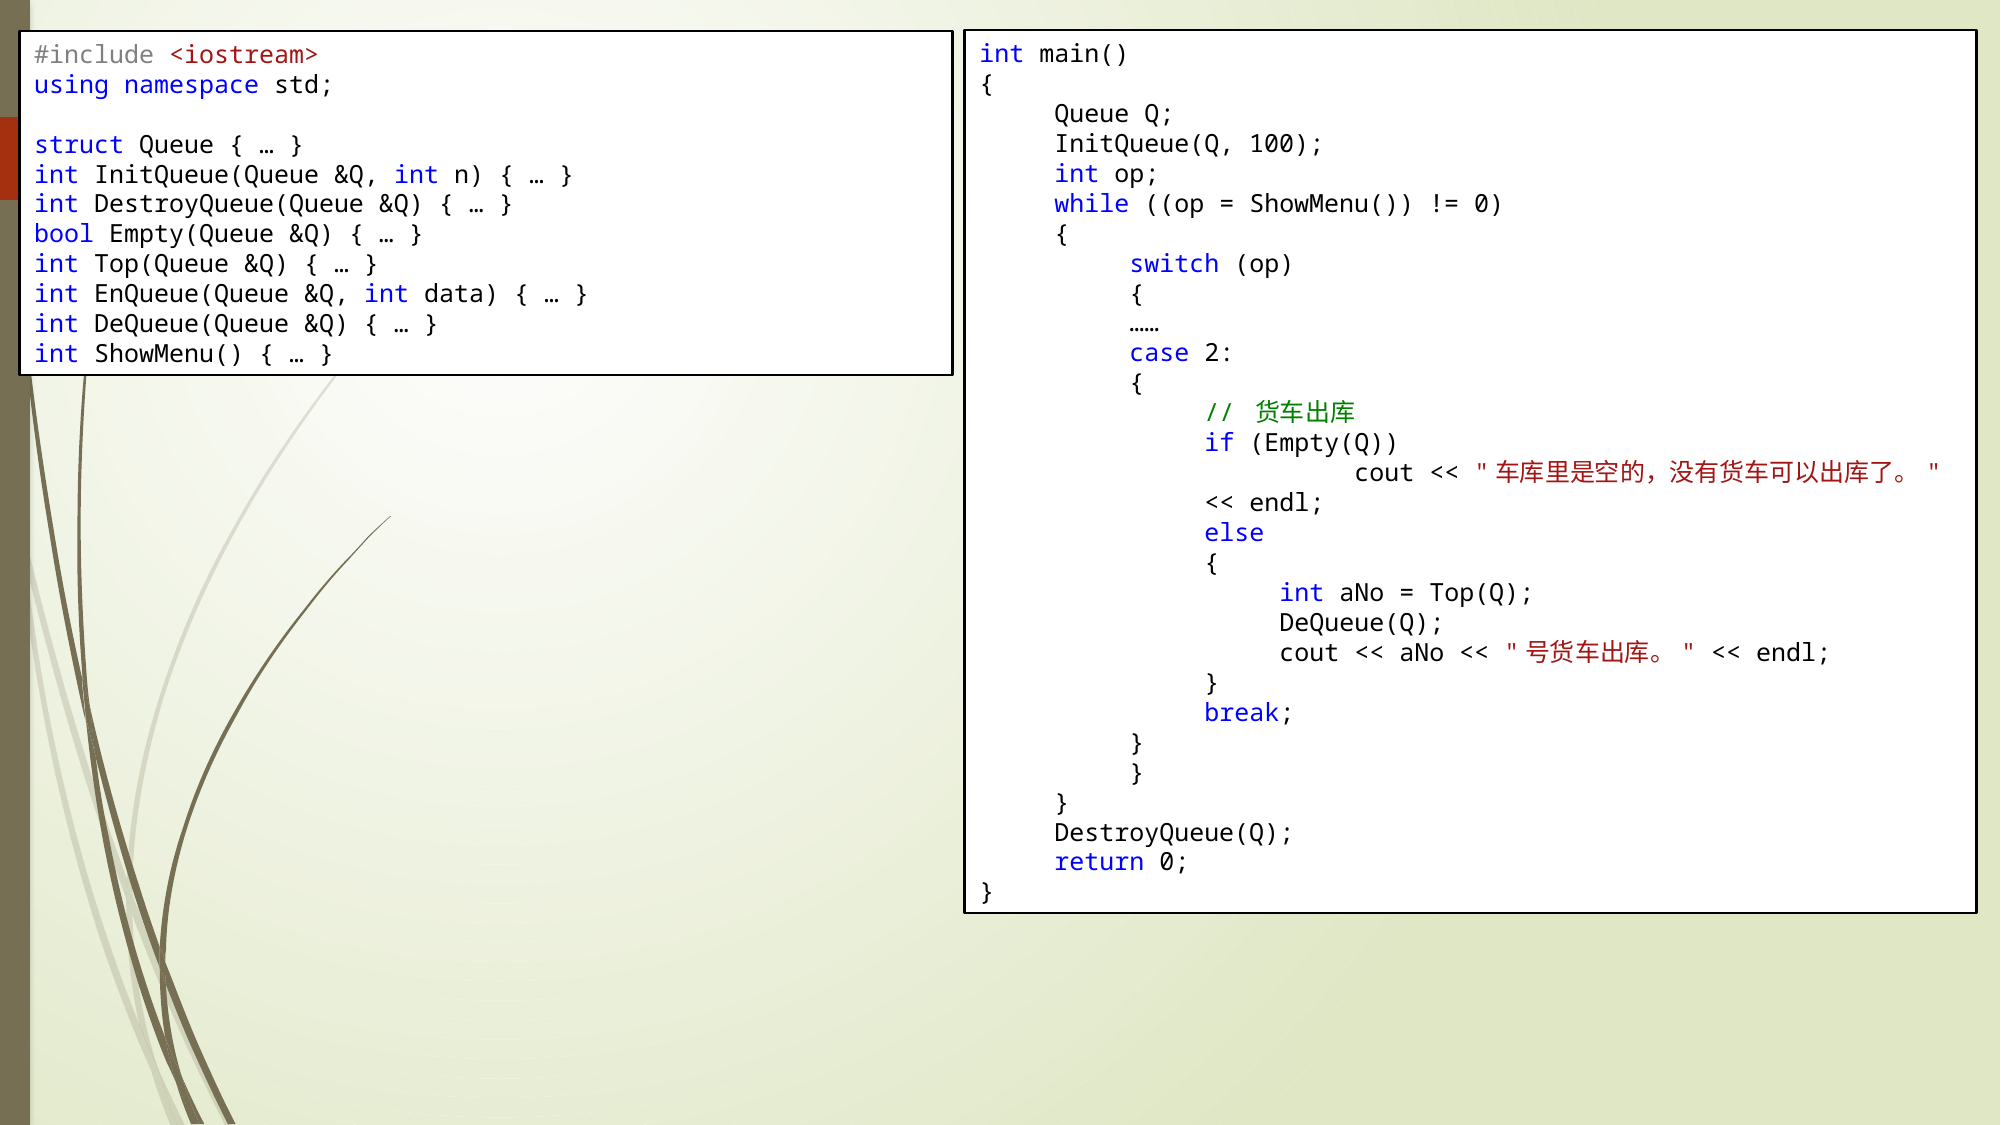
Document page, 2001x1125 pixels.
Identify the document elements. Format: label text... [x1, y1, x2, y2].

text_box #include <iostream> using namespace std; struct Queue { … } int InitQueue(Queue &Q, int n) { … } int DestroyQueue(Queue &Q) { … } bool Empty(Queue &Q) { … } int Top(Queue &Q) { … } int EnQueue(Queue &Q, int data) { … } int DeQueue(Queue &Q) { … } int ShowMenu() { … } [18, 30, 954, 376]
text_box int main() { Queue Q; InitQueue(Q, 100); int op; while ((op = ShowMenu()) != 0) { switch (op) { …… case 2: { // 货车出库 if (Empty(Q)) cout << "车库里是空的，没有货车可以出库了。" << endl; else { int aNo = Top(Q); DeQueue(Q); cout << aNo << "号货车出库。" << endl; } break; } } } DestroyQueue(Q); return 0; } [963, 29, 1978, 914]
